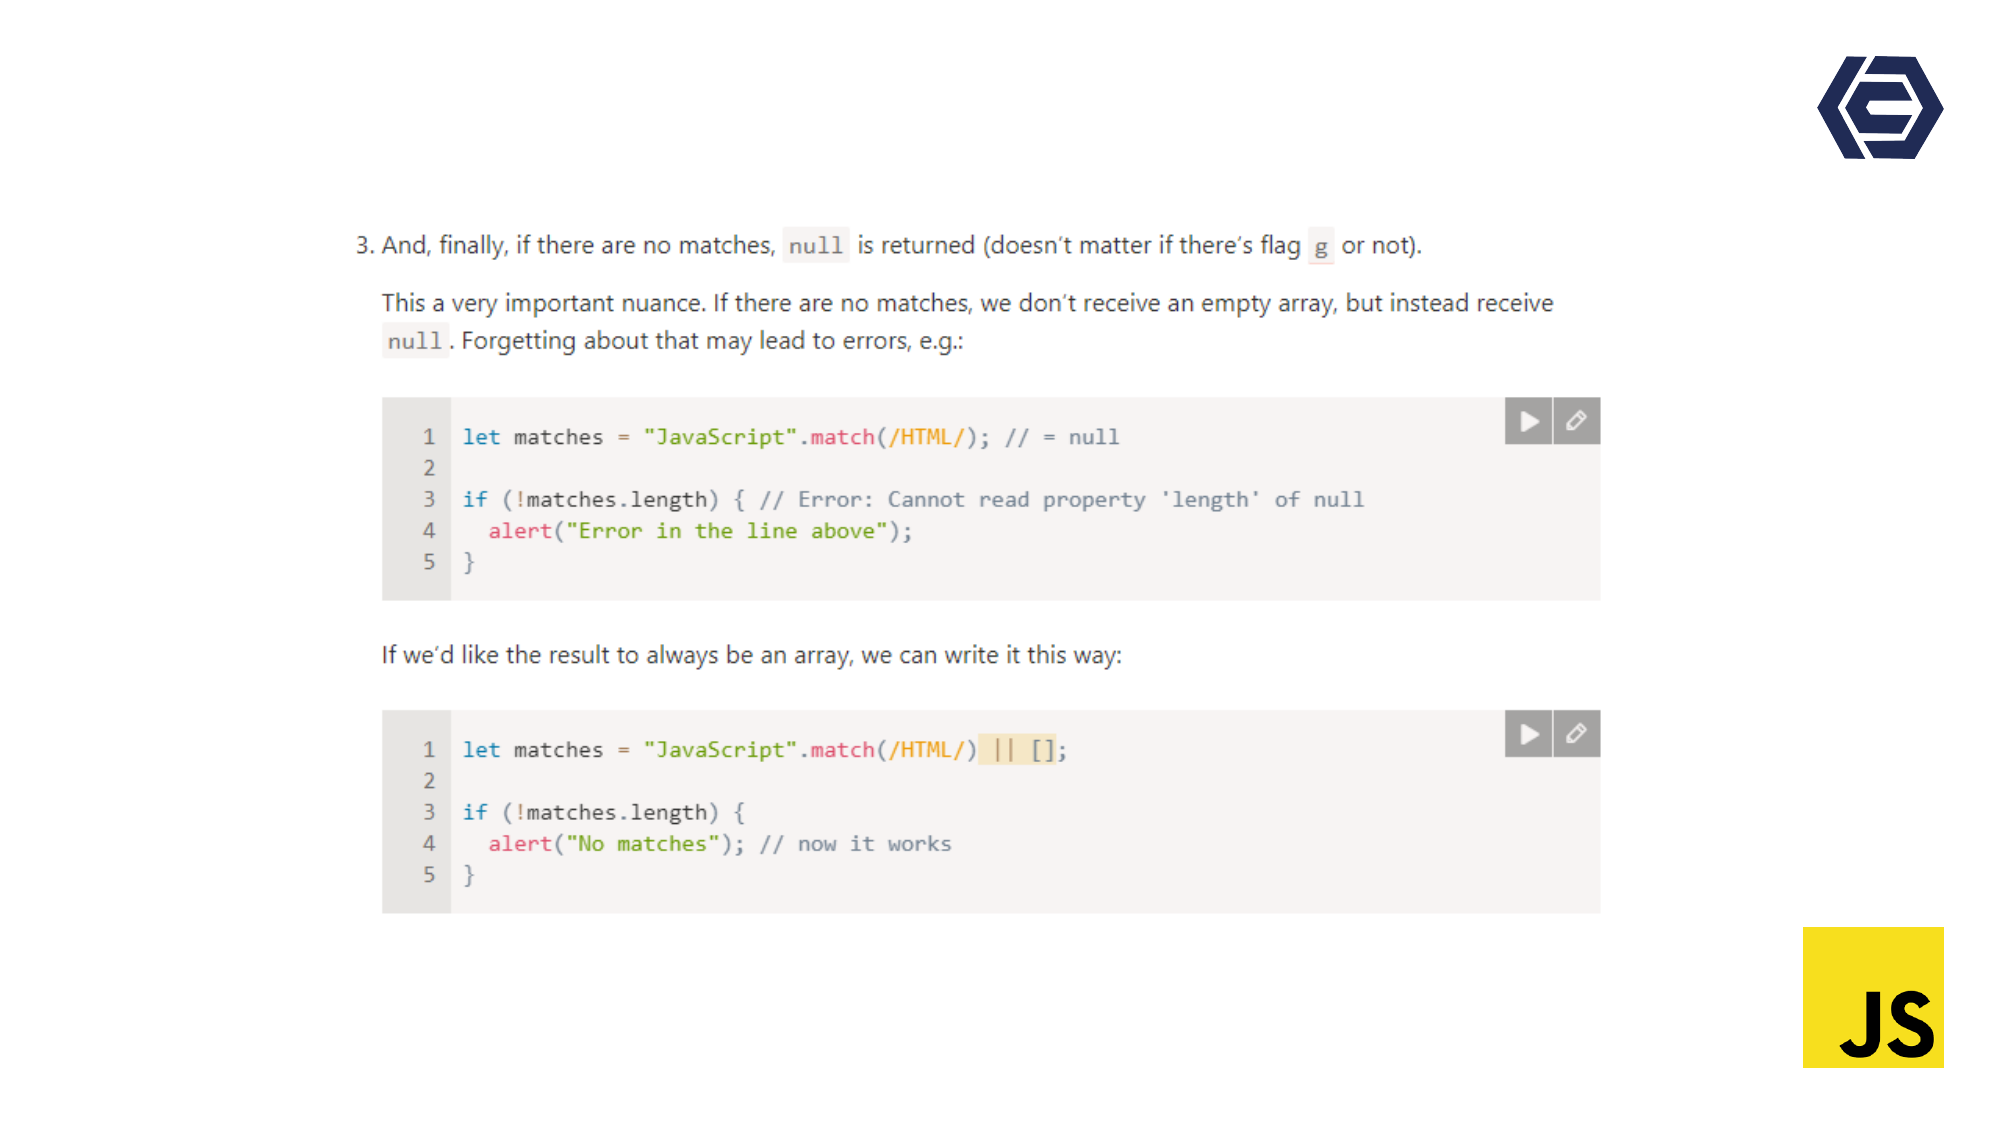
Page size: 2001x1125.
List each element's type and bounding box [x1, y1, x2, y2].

picture [334, 213, 1629, 945]
list [1803, 927, 1944, 1068]
picture [1817, 56, 1944, 159]
